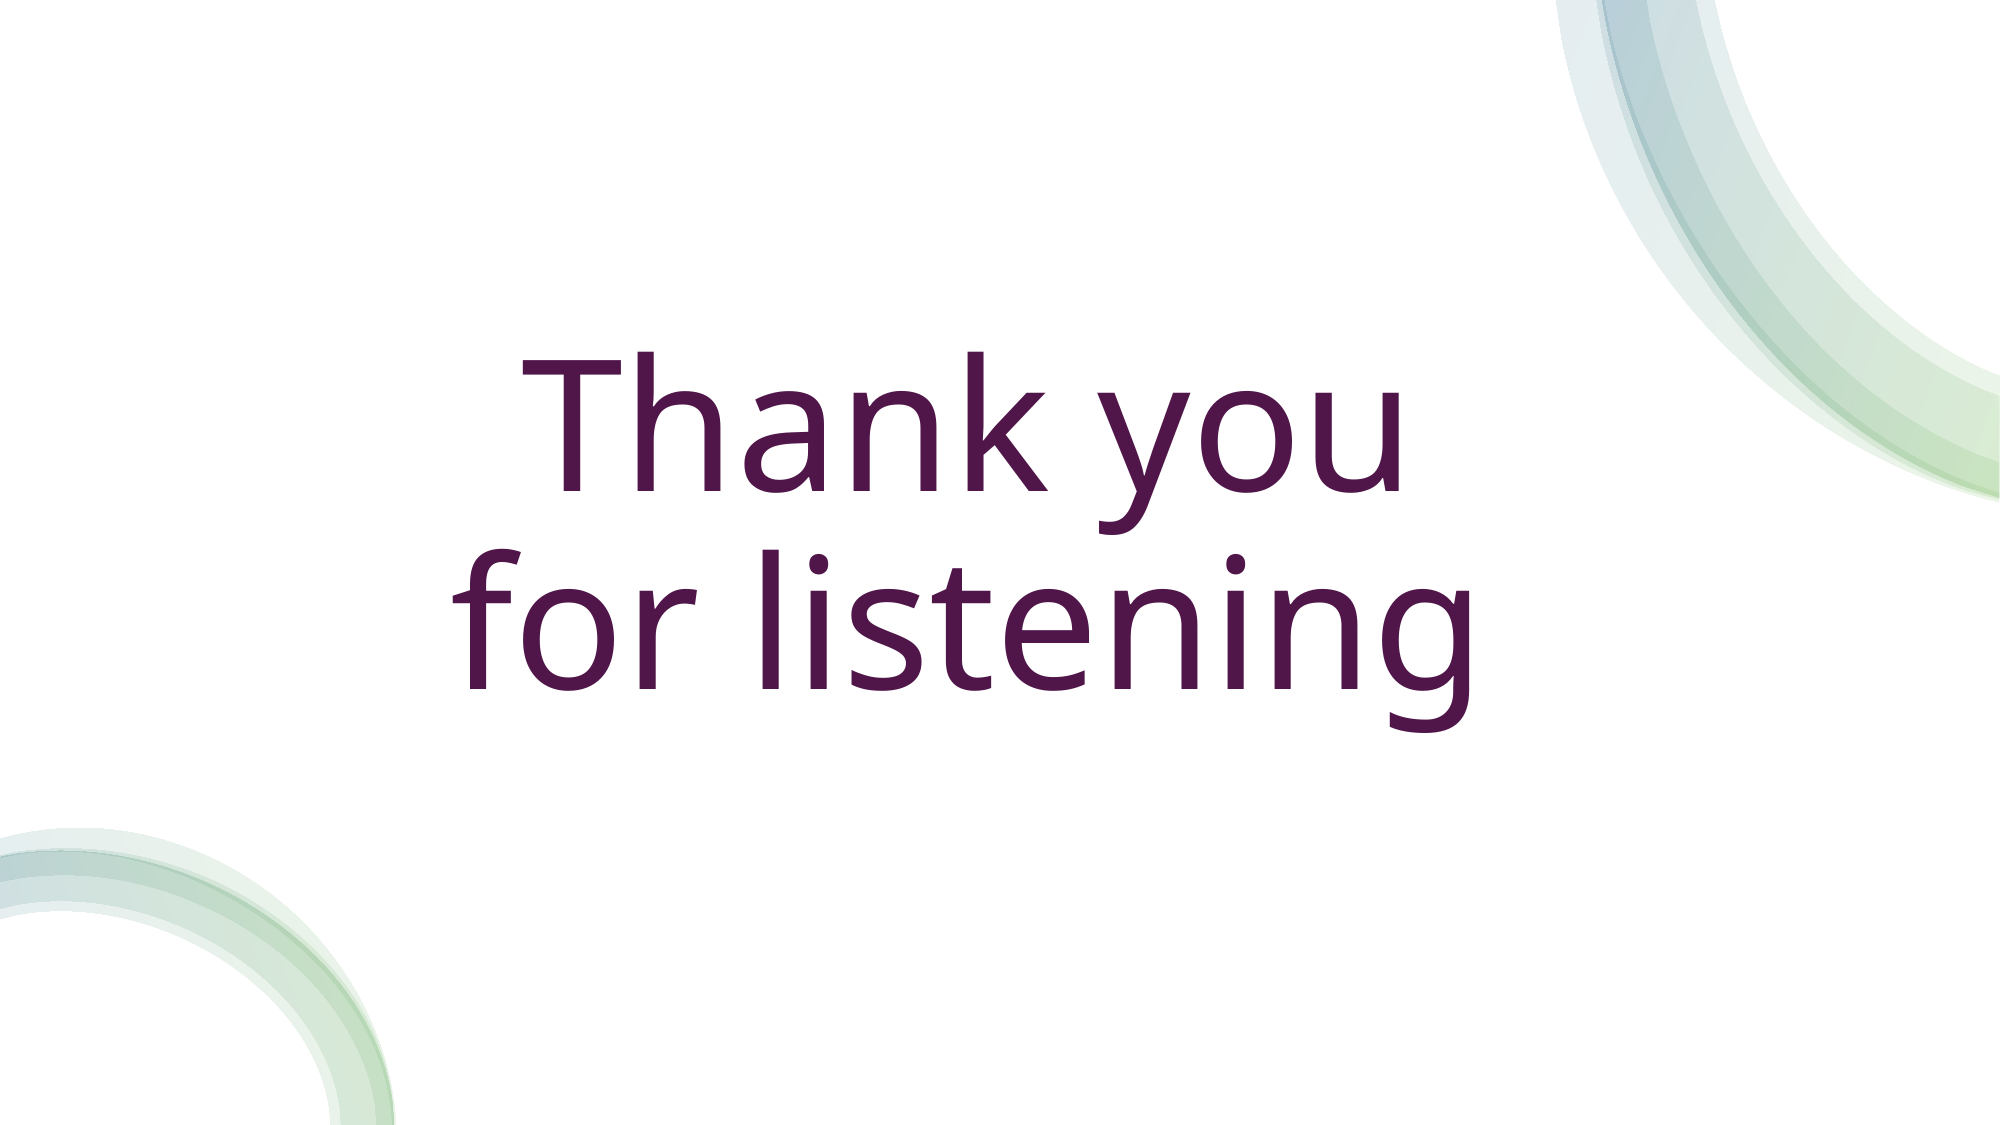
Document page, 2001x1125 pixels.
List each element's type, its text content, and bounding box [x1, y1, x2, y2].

title Thank you for listening [385, 477, 1552, 586]
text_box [0, 827, 397, 1125]
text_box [1518, 21, 2000, 469]
text_box [0, 0, 2000, 1125]
